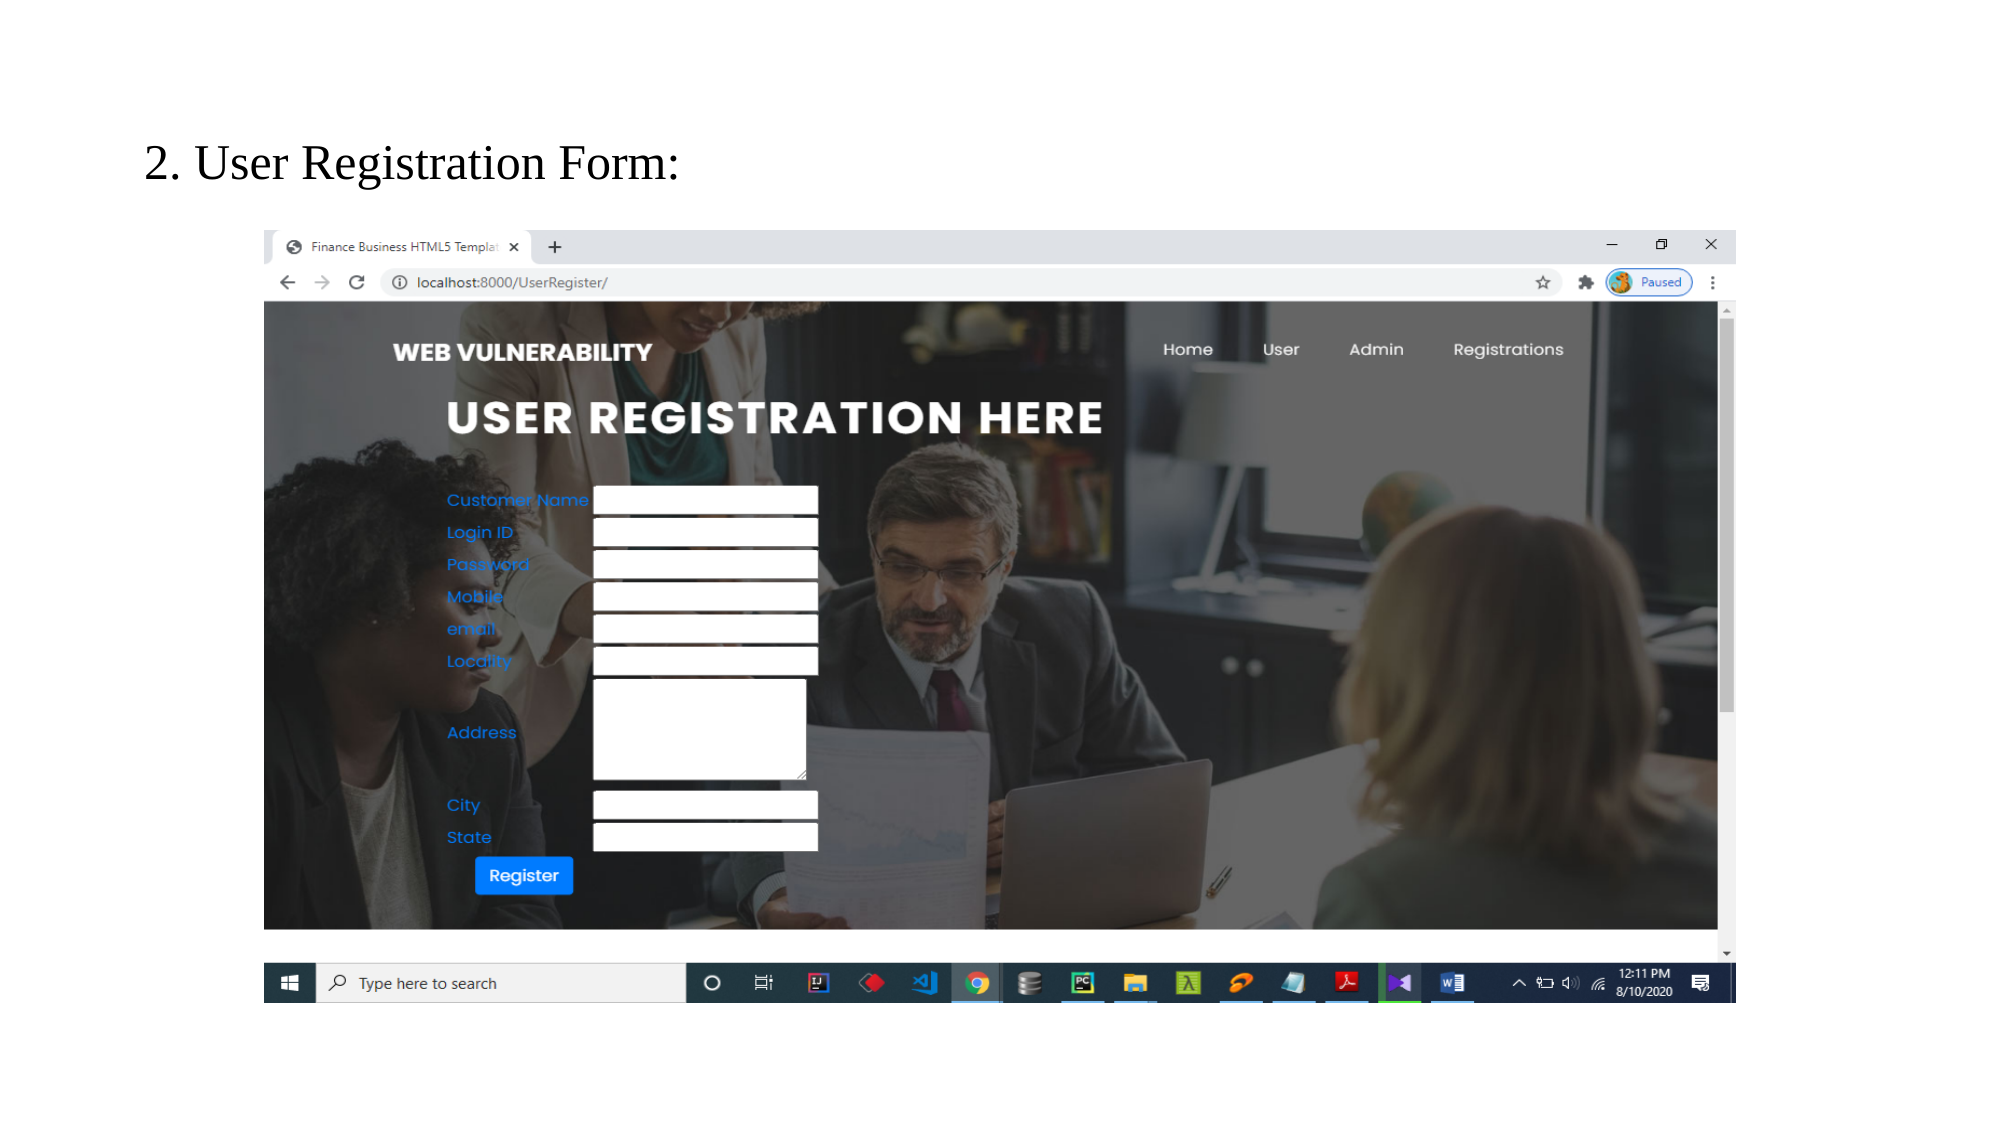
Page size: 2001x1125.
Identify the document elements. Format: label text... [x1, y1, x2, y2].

picture [264, 230, 1736, 1003]
text_box 2. User Registration Form: [129, 122, 762, 197]
